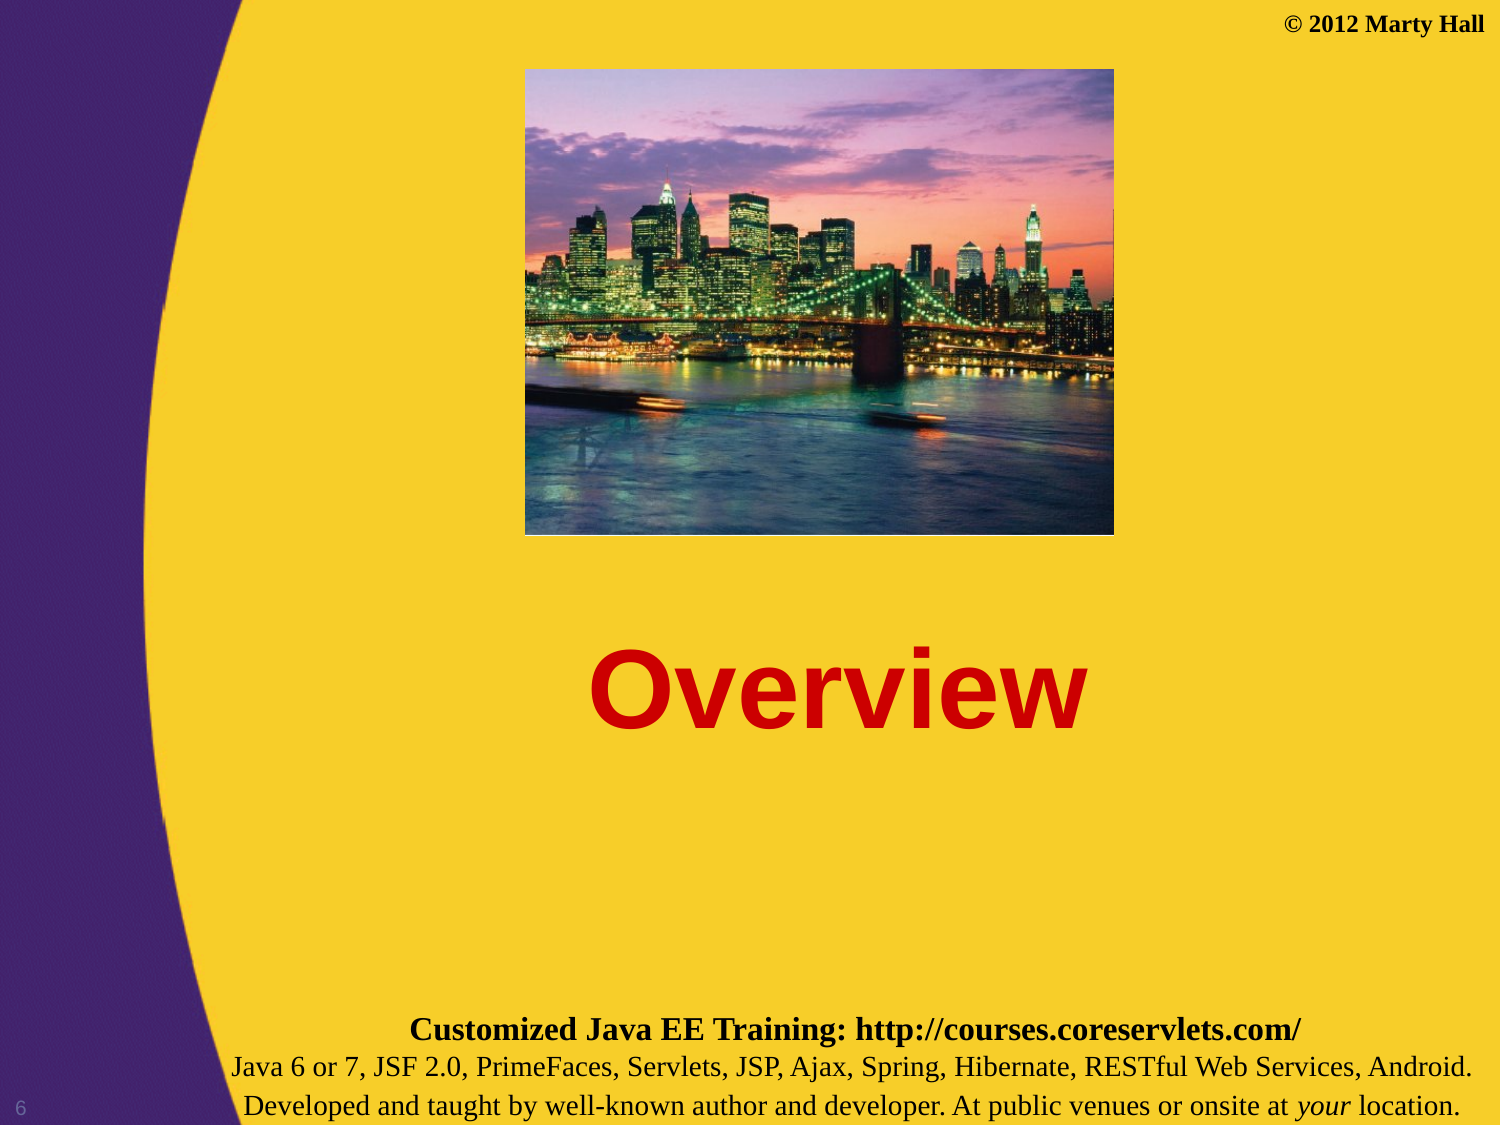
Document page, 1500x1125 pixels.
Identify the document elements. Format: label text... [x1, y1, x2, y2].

picture [0, 0, 1500, 1125]
title Overview [174, 537, 1500, 851]
slide_number 6 [0, 1087, 138, 1125]
